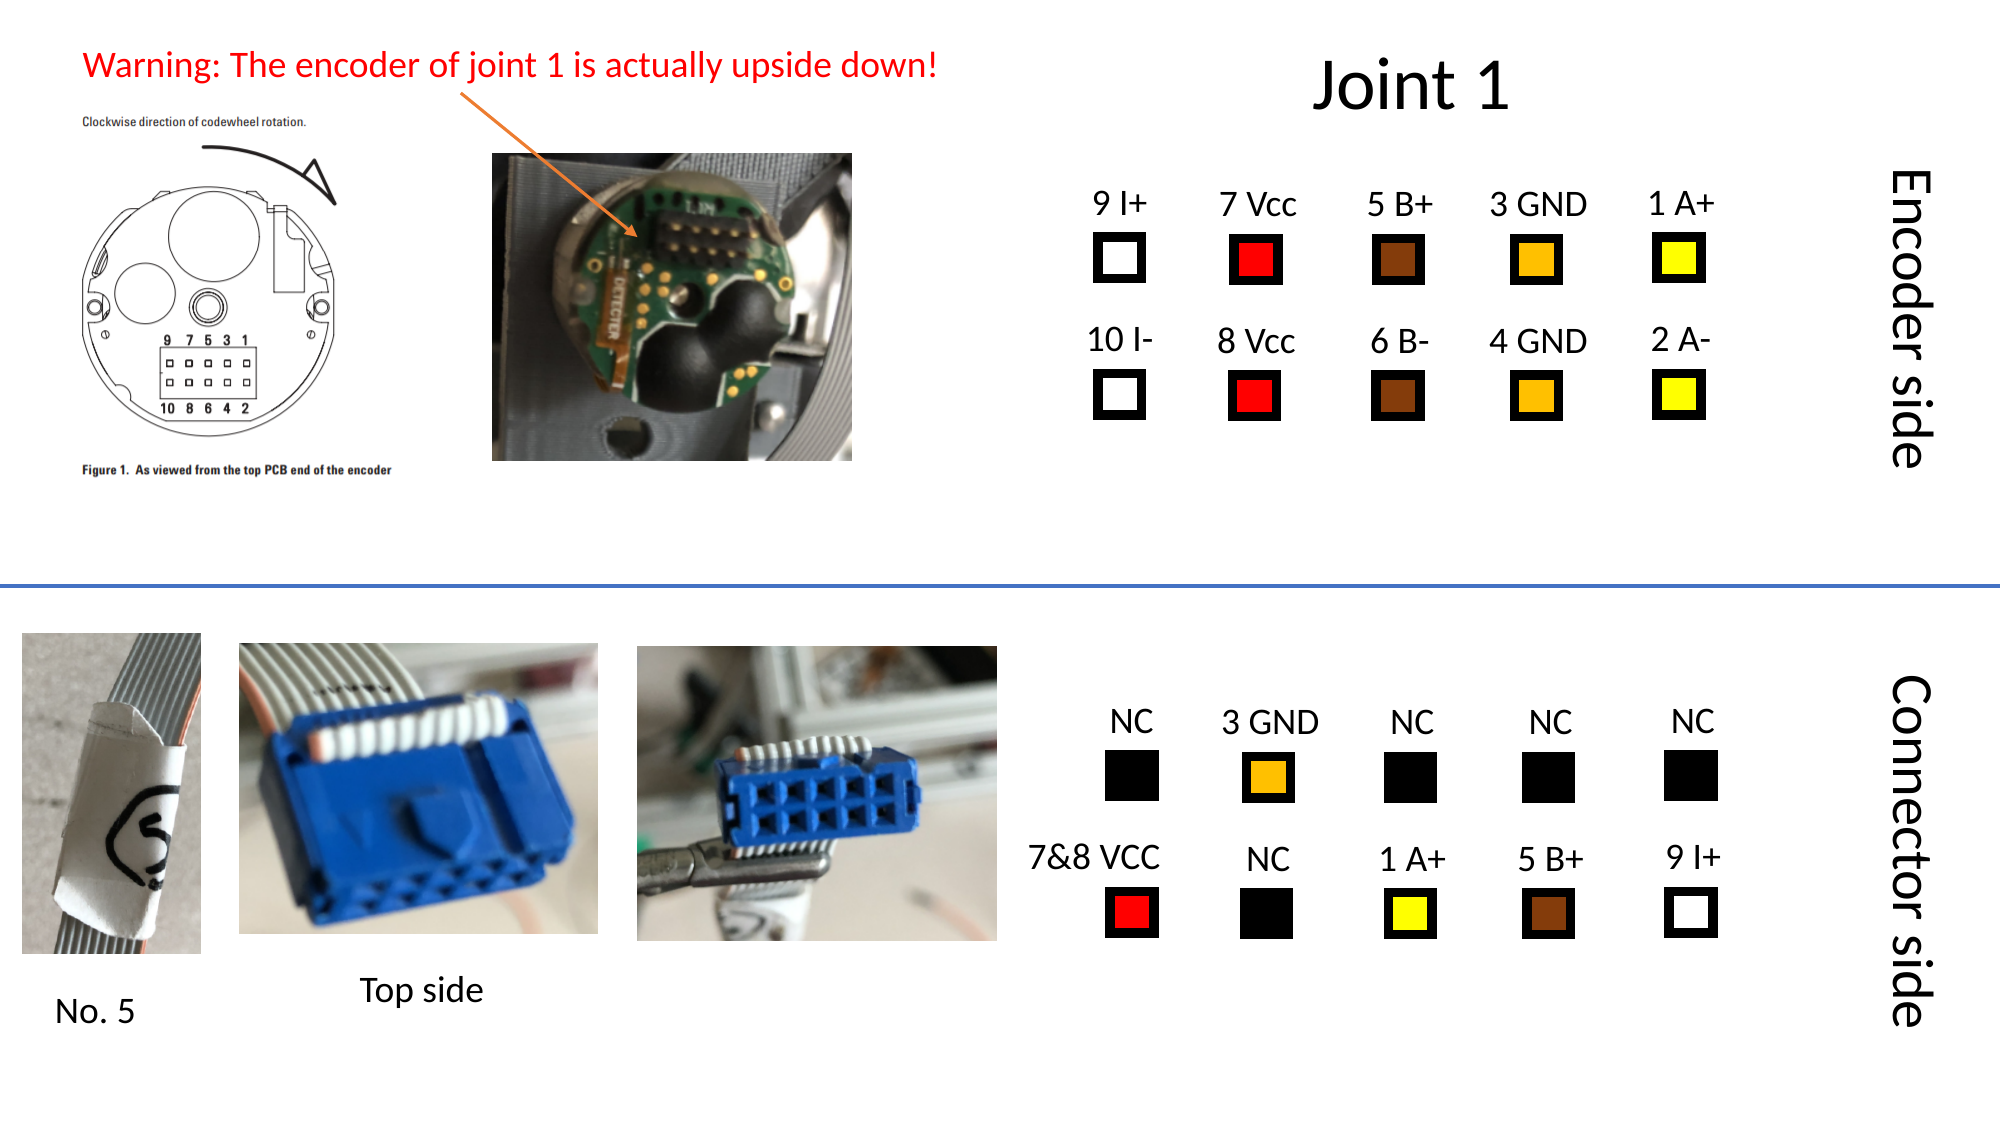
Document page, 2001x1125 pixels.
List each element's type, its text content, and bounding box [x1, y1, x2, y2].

text_box Connector side [1858, 659, 1960, 1093]
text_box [1066, 306, 1173, 416]
text_box Top side [344, 957, 515, 1018]
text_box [1328, 172, 1466, 281]
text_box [1621, 824, 1765, 933]
picture [22, 633, 201, 954]
picture [637, 646, 997, 941]
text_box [1003, 824, 1185, 933]
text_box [1466, 308, 1611, 417]
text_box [1198, 689, 1340, 799]
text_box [1340, 826, 1478, 935]
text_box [1196, 826, 1340, 935]
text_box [1327, 308, 1466, 417]
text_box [1466, 172, 1611, 281]
picture [239, 643, 599, 934]
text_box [1608, 306, 1753, 416]
picture [492, 153, 852, 461]
text_box Joint 1 [1297, 27, 1822, 132]
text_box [1478, 826, 1623, 935]
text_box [1184, 308, 1327, 417]
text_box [1608, 170, 1753, 279]
text_box Warning: The encoder of joint 1 is actually upside down! [67, 32, 1220, 93]
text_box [460, 93, 638, 238]
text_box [1186, 172, 1328, 281]
text_box Encoder side [1858, 153, 1960, 521]
picture [40, 102, 403, 489]
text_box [1621, 688, 1765, 797]
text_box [1079, 688, 1185, 797]
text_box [1478, 689, 1623, 799]
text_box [1066, 170, 1173, 279]
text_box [1340, 689, 1478, 799]
text_box No. 5 [40, 978, 189, 1039]
